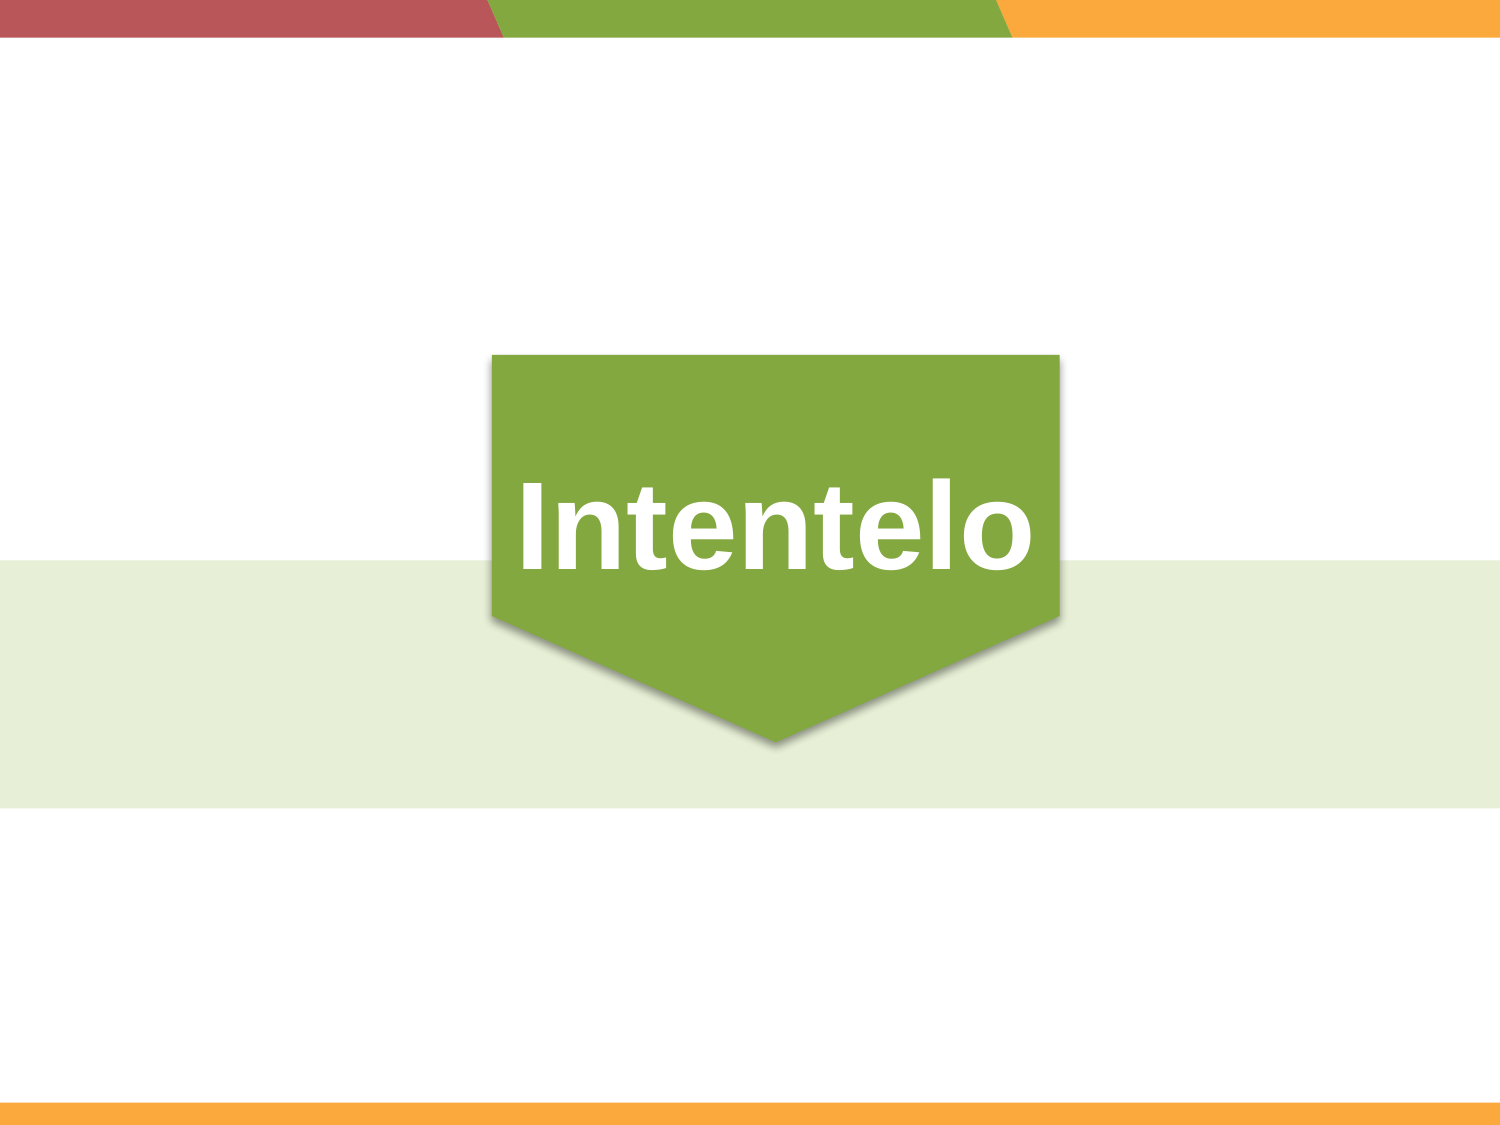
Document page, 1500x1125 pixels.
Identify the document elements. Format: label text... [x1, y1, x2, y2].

text_box [491, 602, 1060, 743]
text_box [491, 354, 1060, 437]
text_box Intentelo [491, 437, 1060, 602]
text_box [0, 560, 1500, 809]
